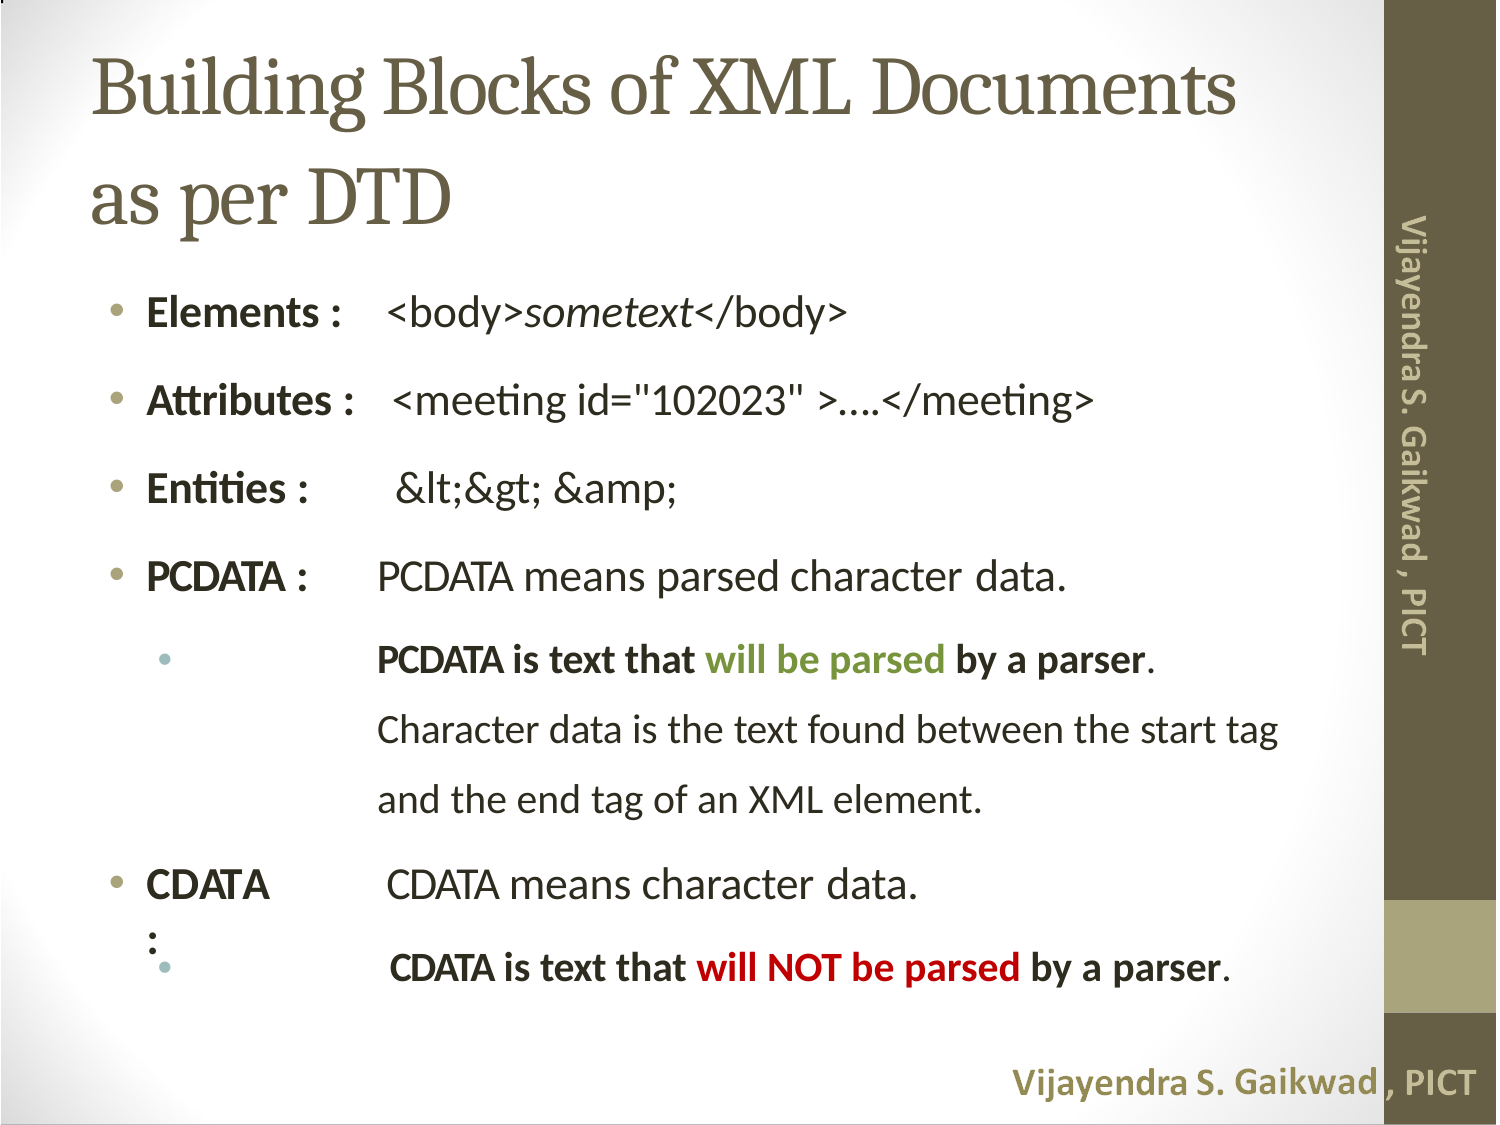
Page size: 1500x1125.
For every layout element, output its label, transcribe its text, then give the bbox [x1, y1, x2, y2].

text_box • [157, 629, 173, 682]
text_box &lt;&gt; &amp; [392, 456, 750, 513]
text_box <meeting id="102023" >….</meeting> [389, 367, 1338, 425]
text_box CDATA means character data. CDATA is text that will NOT be parsed by a parser. [384, 851, 1245, 990]
text_box • [157, 937, 173, 990]
text_box CDATA: [108, 851, 283, 964]
text_box PCDATA means parsed character data. PCDATA is text that will be parsed by a parser. Character data is the text found between the start tag and the end tag of an XML element. [374, 544, 1302, 822]
text_box <body>sometext</body> [384, 279, 868, 337]
title Building Blocks of XML Documents as per DTD [87, 29, 1388, 242]
text_box Elements : Attributes : Entities : PCDATA : [108, 279, 361, 601]
picture [0, 0, 1500, 1125]
